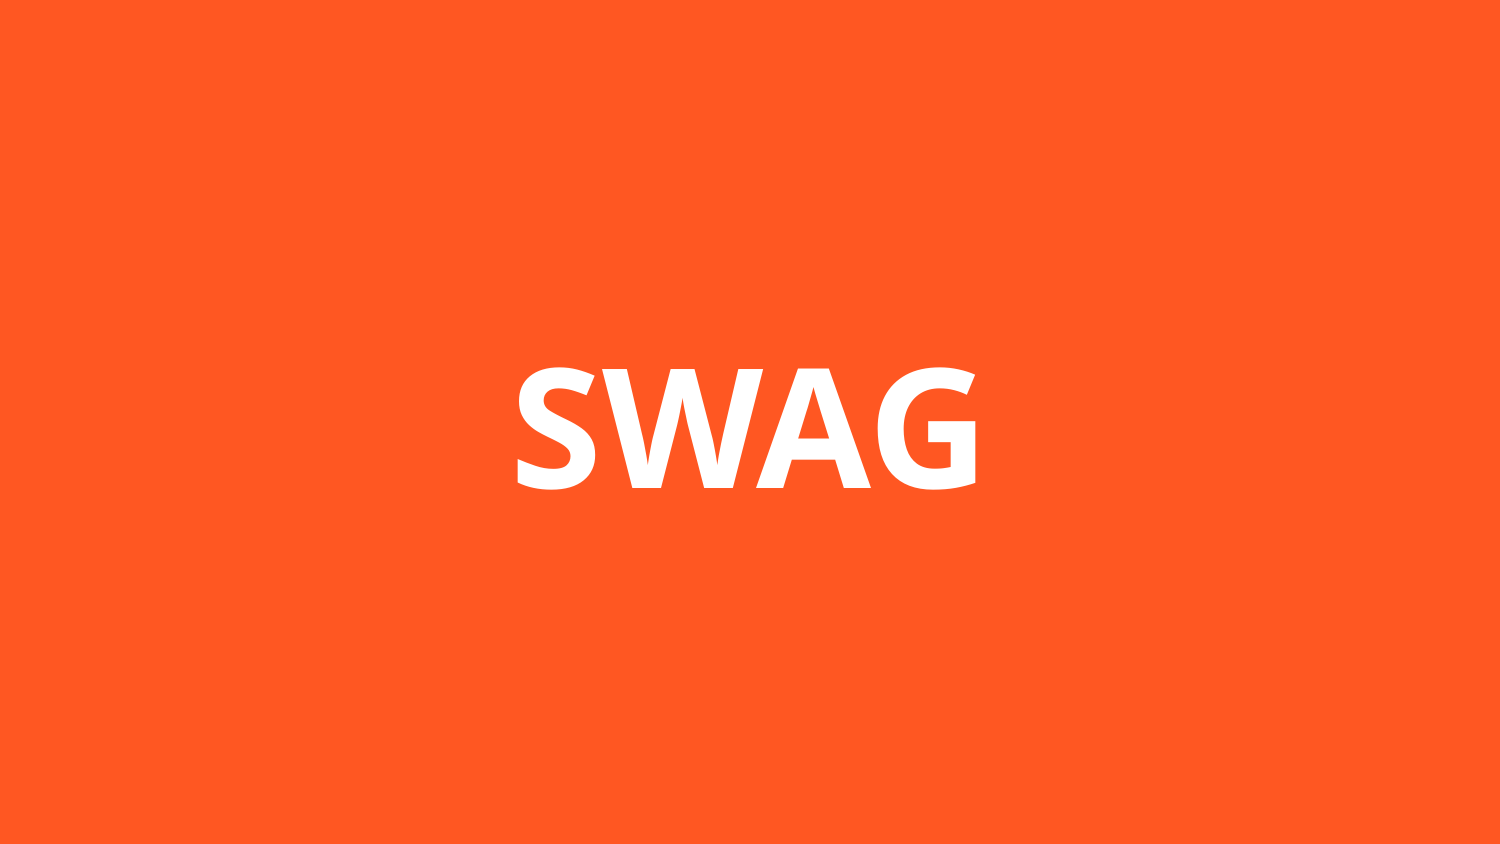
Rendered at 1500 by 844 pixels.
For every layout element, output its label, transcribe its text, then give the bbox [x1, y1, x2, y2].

title SWAG [51, 352, 1449, 491]
